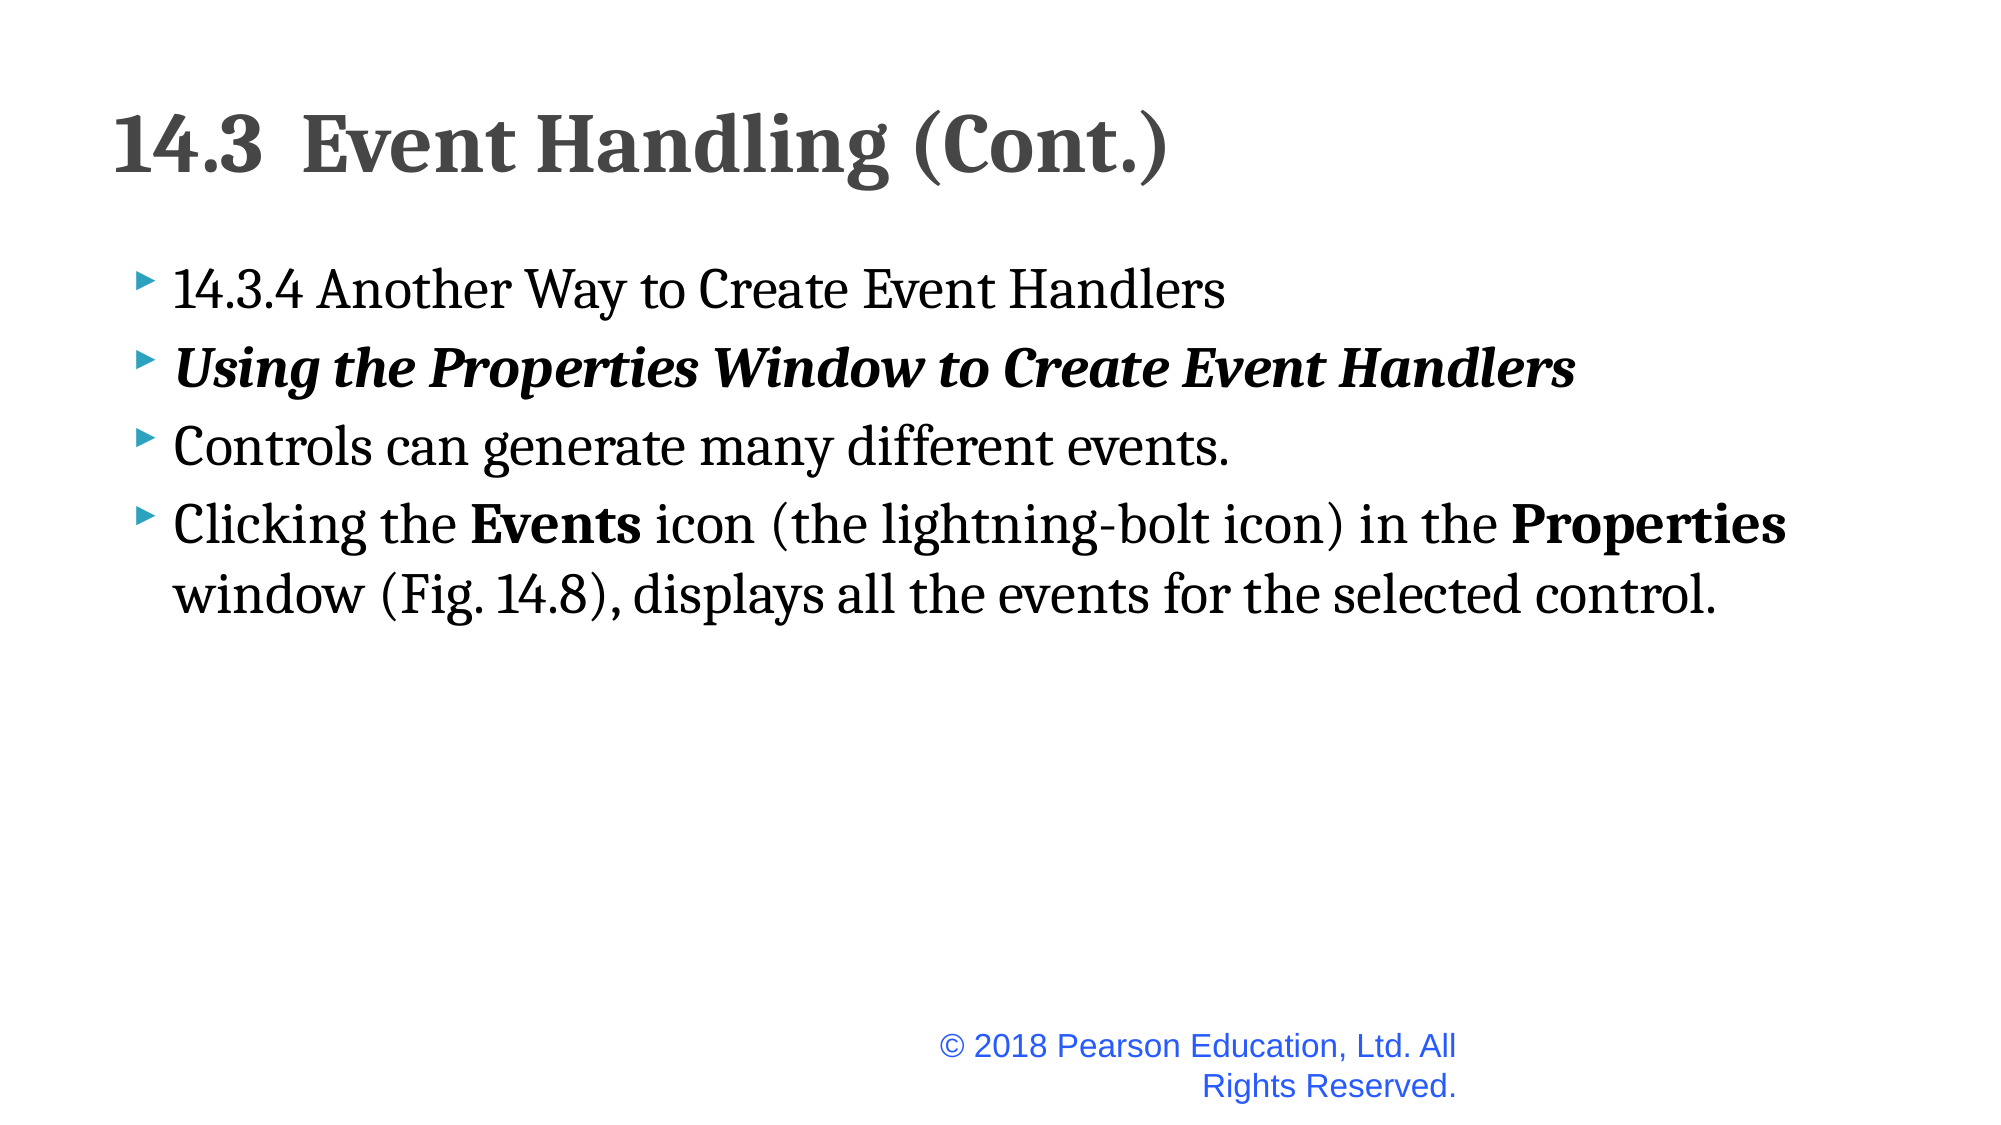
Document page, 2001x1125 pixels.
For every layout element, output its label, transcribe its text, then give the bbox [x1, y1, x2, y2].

title 14.3 Event Handling (Cont.) [99, 45, 1900, 233]
list 14.3.4 Another Way to Create Event Handlers Using the Properties Window to Create Event Handlers Controls can generate many different events. Clicking the Events icon (the lightning-bolt icon) in the Properties window (Fig. 14.8), displays all the events for the selected control. [99, 242, 1900, 986]
footer © 2018 Pearson Education, Ltd. All Rights Reserved. [900, 1051, 1473, 1112]
